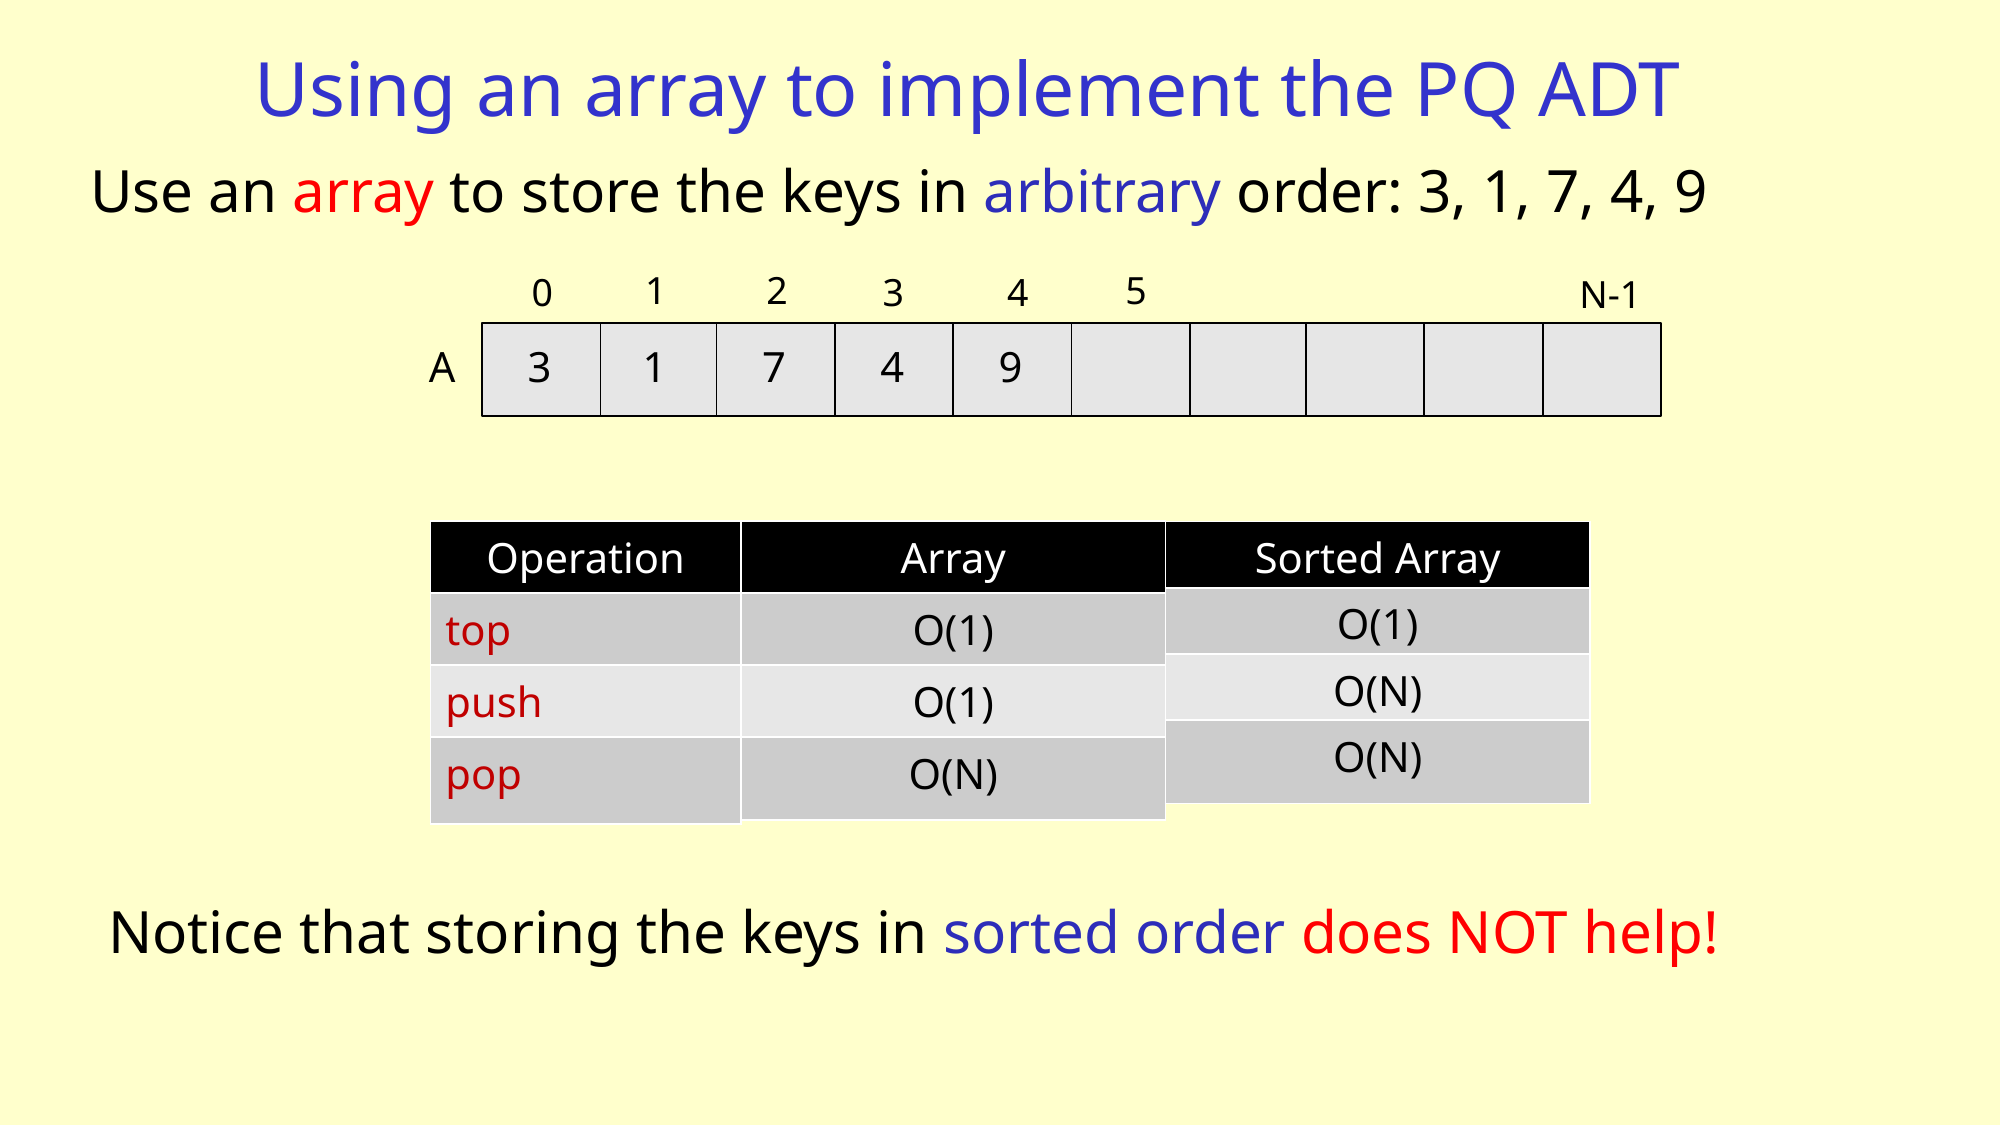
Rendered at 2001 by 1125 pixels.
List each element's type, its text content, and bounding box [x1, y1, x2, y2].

text_box Notice that storing the keys in sorted order does NOT help! [93, 895, 1897, 1002]
table_cell O(N) [742, 738, 1165, 819]
table_header Array [742, 522, 1165, 592]
table_cell O(1) [1166, 589, 1589, 653]
table_cell O(N) [1166, 655, 1589, 719]
table_cell pop [431, 738, 740, 823]
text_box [411, 259, 1662, 417]
table_cell O(N) [1166, 721, 1589, 803]
table_cell O(1) [742, 594, 1165, 664]
table_cell O(1) [742, 666, 1165, 736]
table_header Sorted Array [1166, 522, 1589, 587]
table_header Operation [431, 522, 740, 592]
list Use an array to store the keys in arbitrary order: 3, 1, 7, 4, 9 [75, 154, 1878, 260]
table_cell top [431, 594, 740, 664]
title Using an array to implement the PQ ADT [93, 40, 1843, 133]
table_cell push [431, 666, 740, 736]
